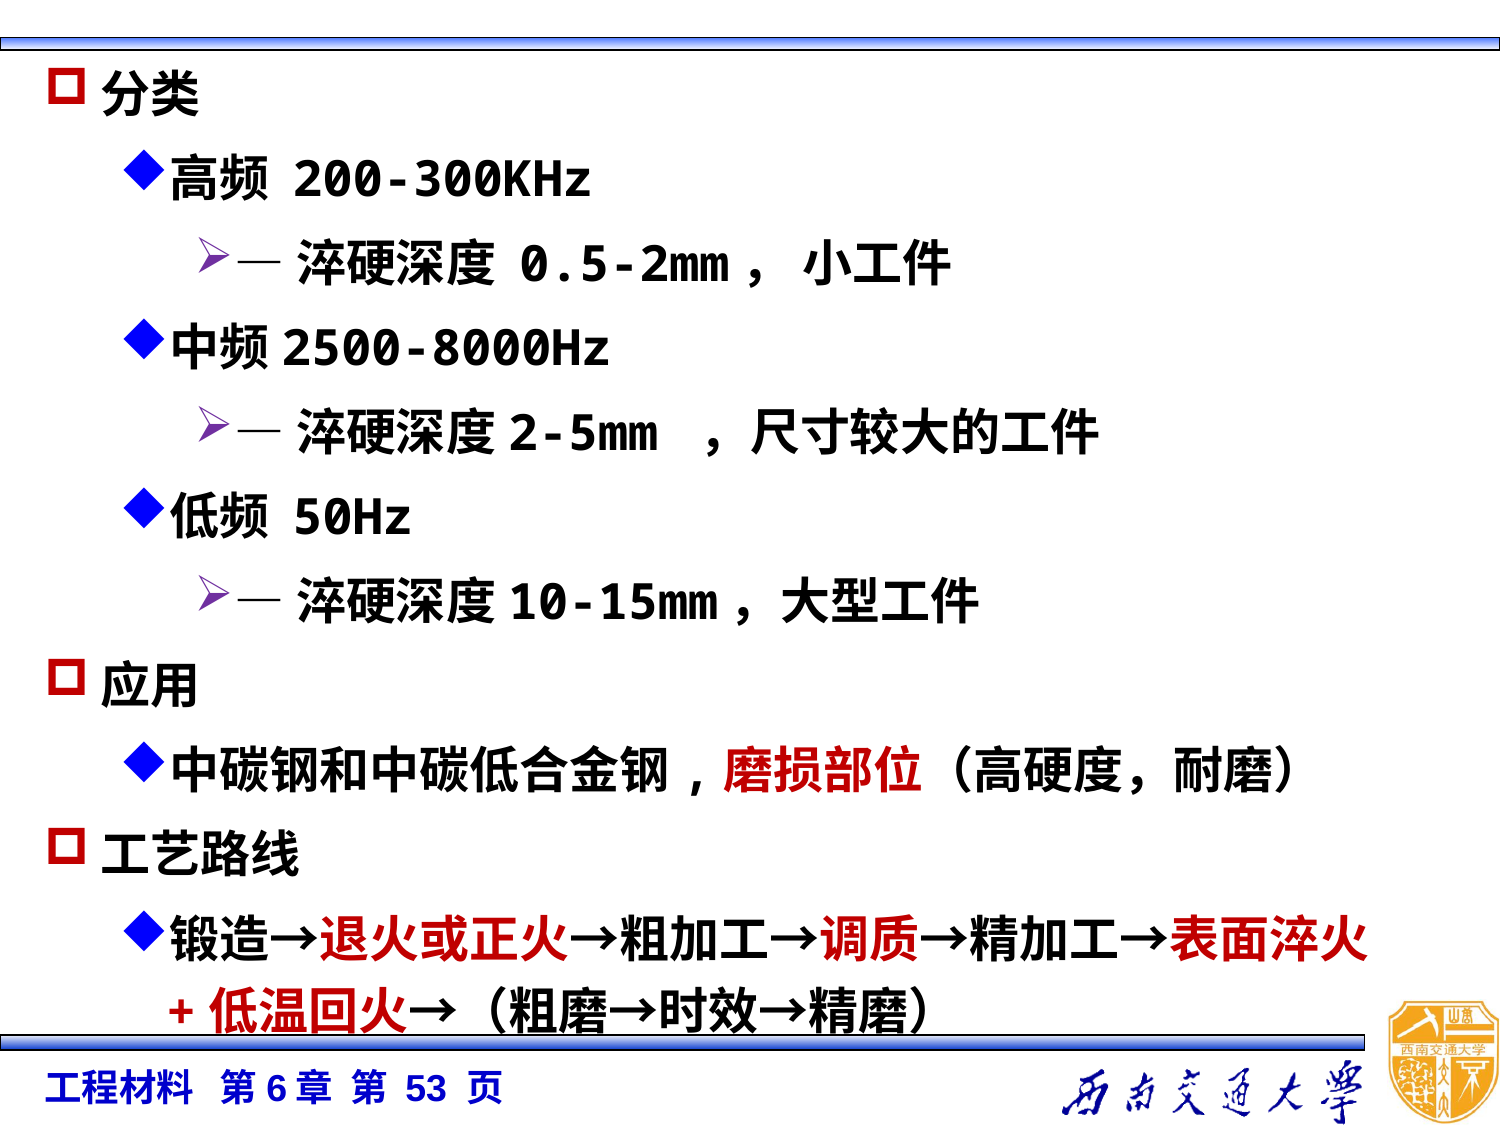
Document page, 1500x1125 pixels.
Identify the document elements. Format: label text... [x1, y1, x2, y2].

picture [1387, 999, 1500, 1125]
list 分类 高频 200-300KHz —淬硬深度 0.5-2mm， 小工件 中频2500-8000Hz —淬硬深度2-5mm ，尺寸较大的工件 低频 50Hz —淬硬深度10-15mm，大型工件 应用 中碳钢和中碳低合金钢,磨损部位（高硬度，耐磨） 工艺路线 锻造→退火或正火→粗加工→调质→精加工→表面淬火+低温回火→（粗磨→时效→精磨） [29, 42, 1471, 1012]
picture [1062, 1059, 1363, 1125]
